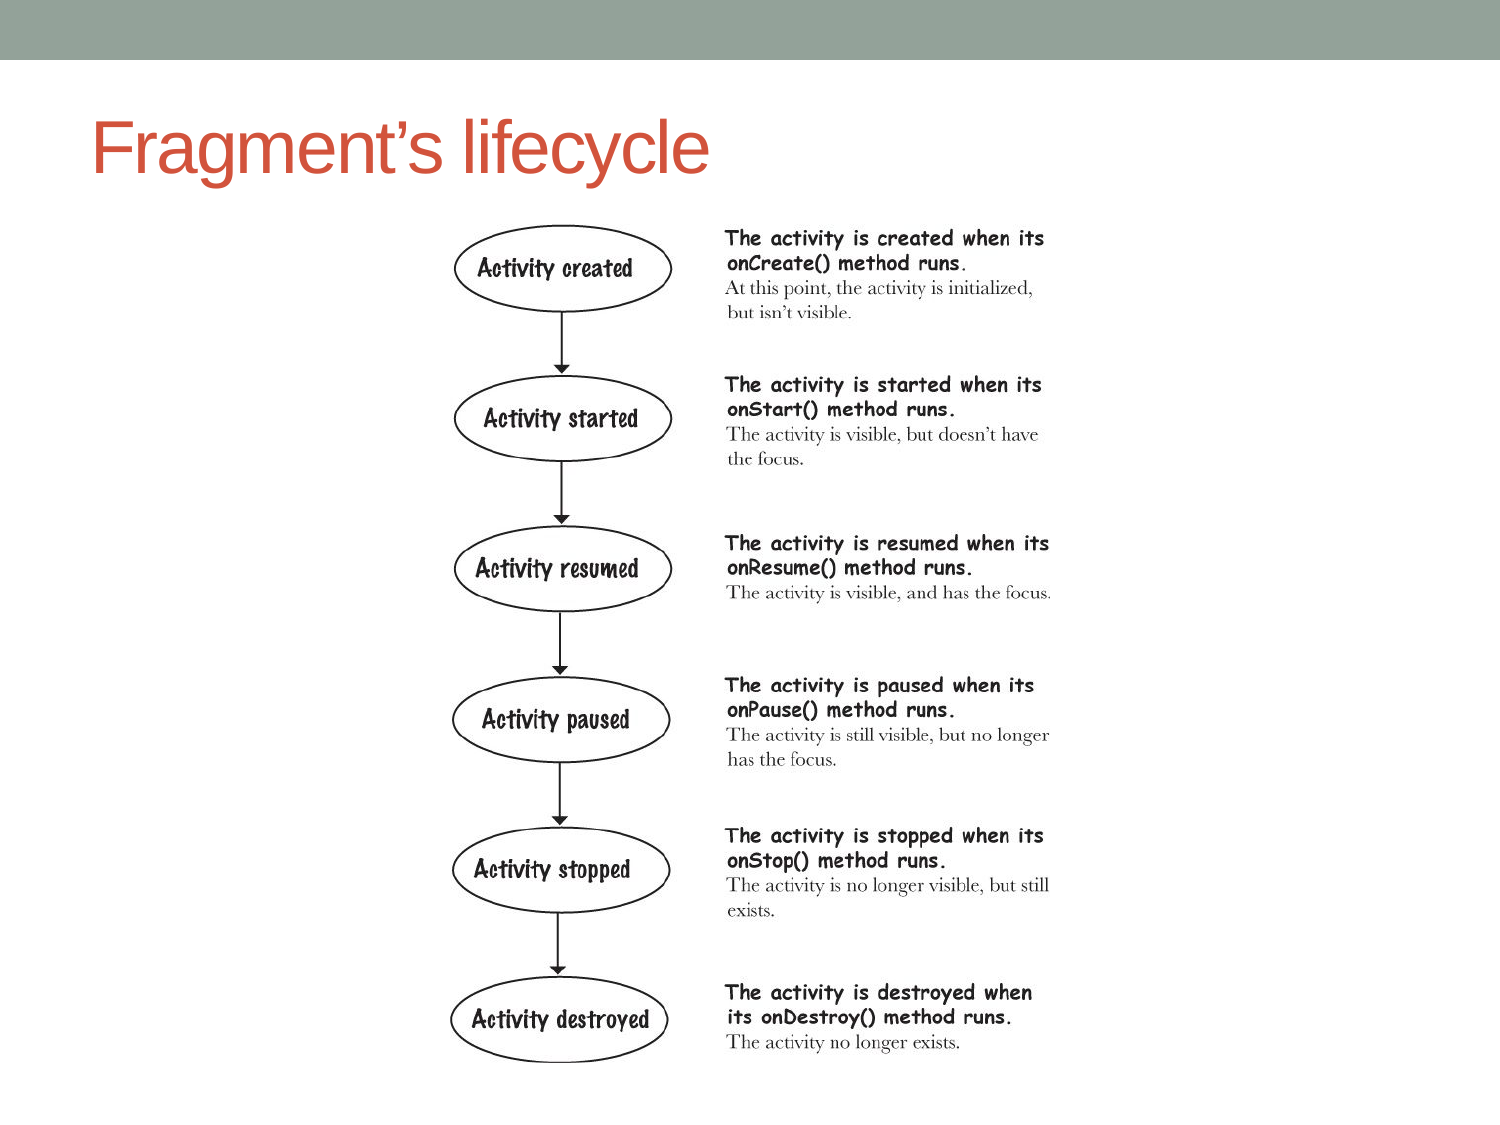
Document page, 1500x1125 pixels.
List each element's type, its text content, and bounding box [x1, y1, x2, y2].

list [449, 224, 1051, 1063]
title Fragment’s lifecycle [75, 87, 1425, 200]
